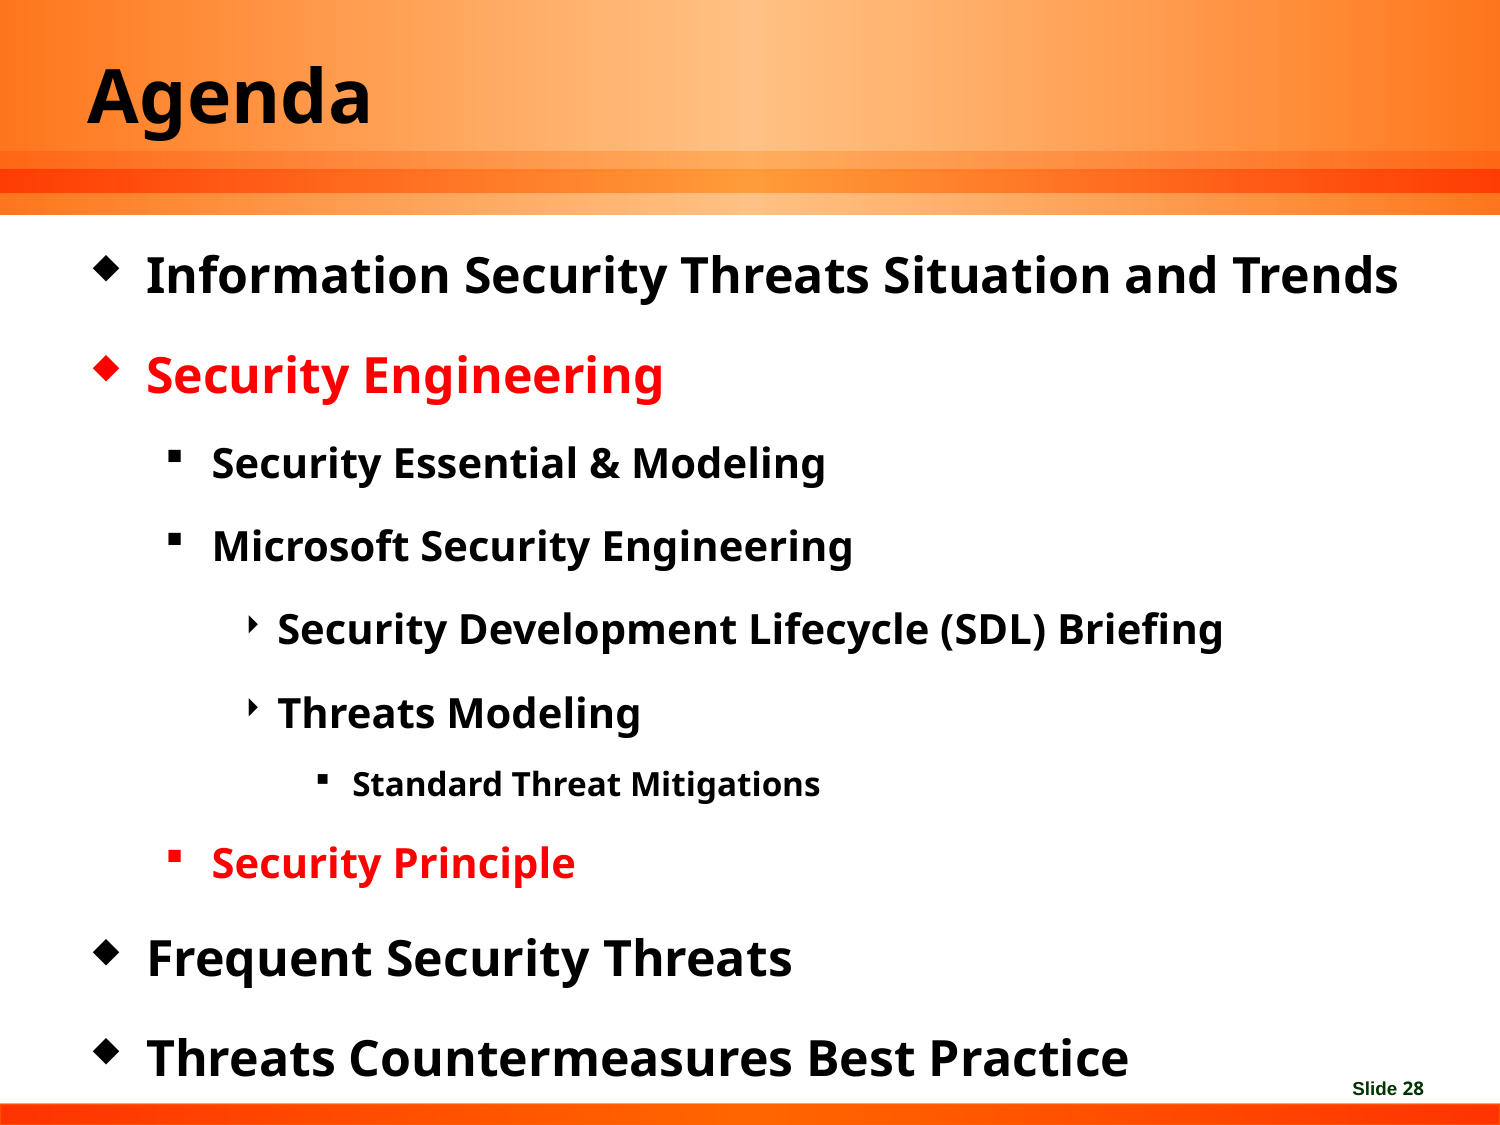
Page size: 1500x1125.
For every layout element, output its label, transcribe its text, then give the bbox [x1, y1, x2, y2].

list Information Security Threats Situation and Trends Security Engineering Security Essential & Modeling Microsoft Security Engineering Security Development Lifecycle (SDL) Briefing Threats Modeling Standard Threat Mitigations Security Principle Frequent Security Threats Threats Countermeasures Best Practice [74, 205, 1426, 1089]
title Agenda [72, 0, 1424, 188]
